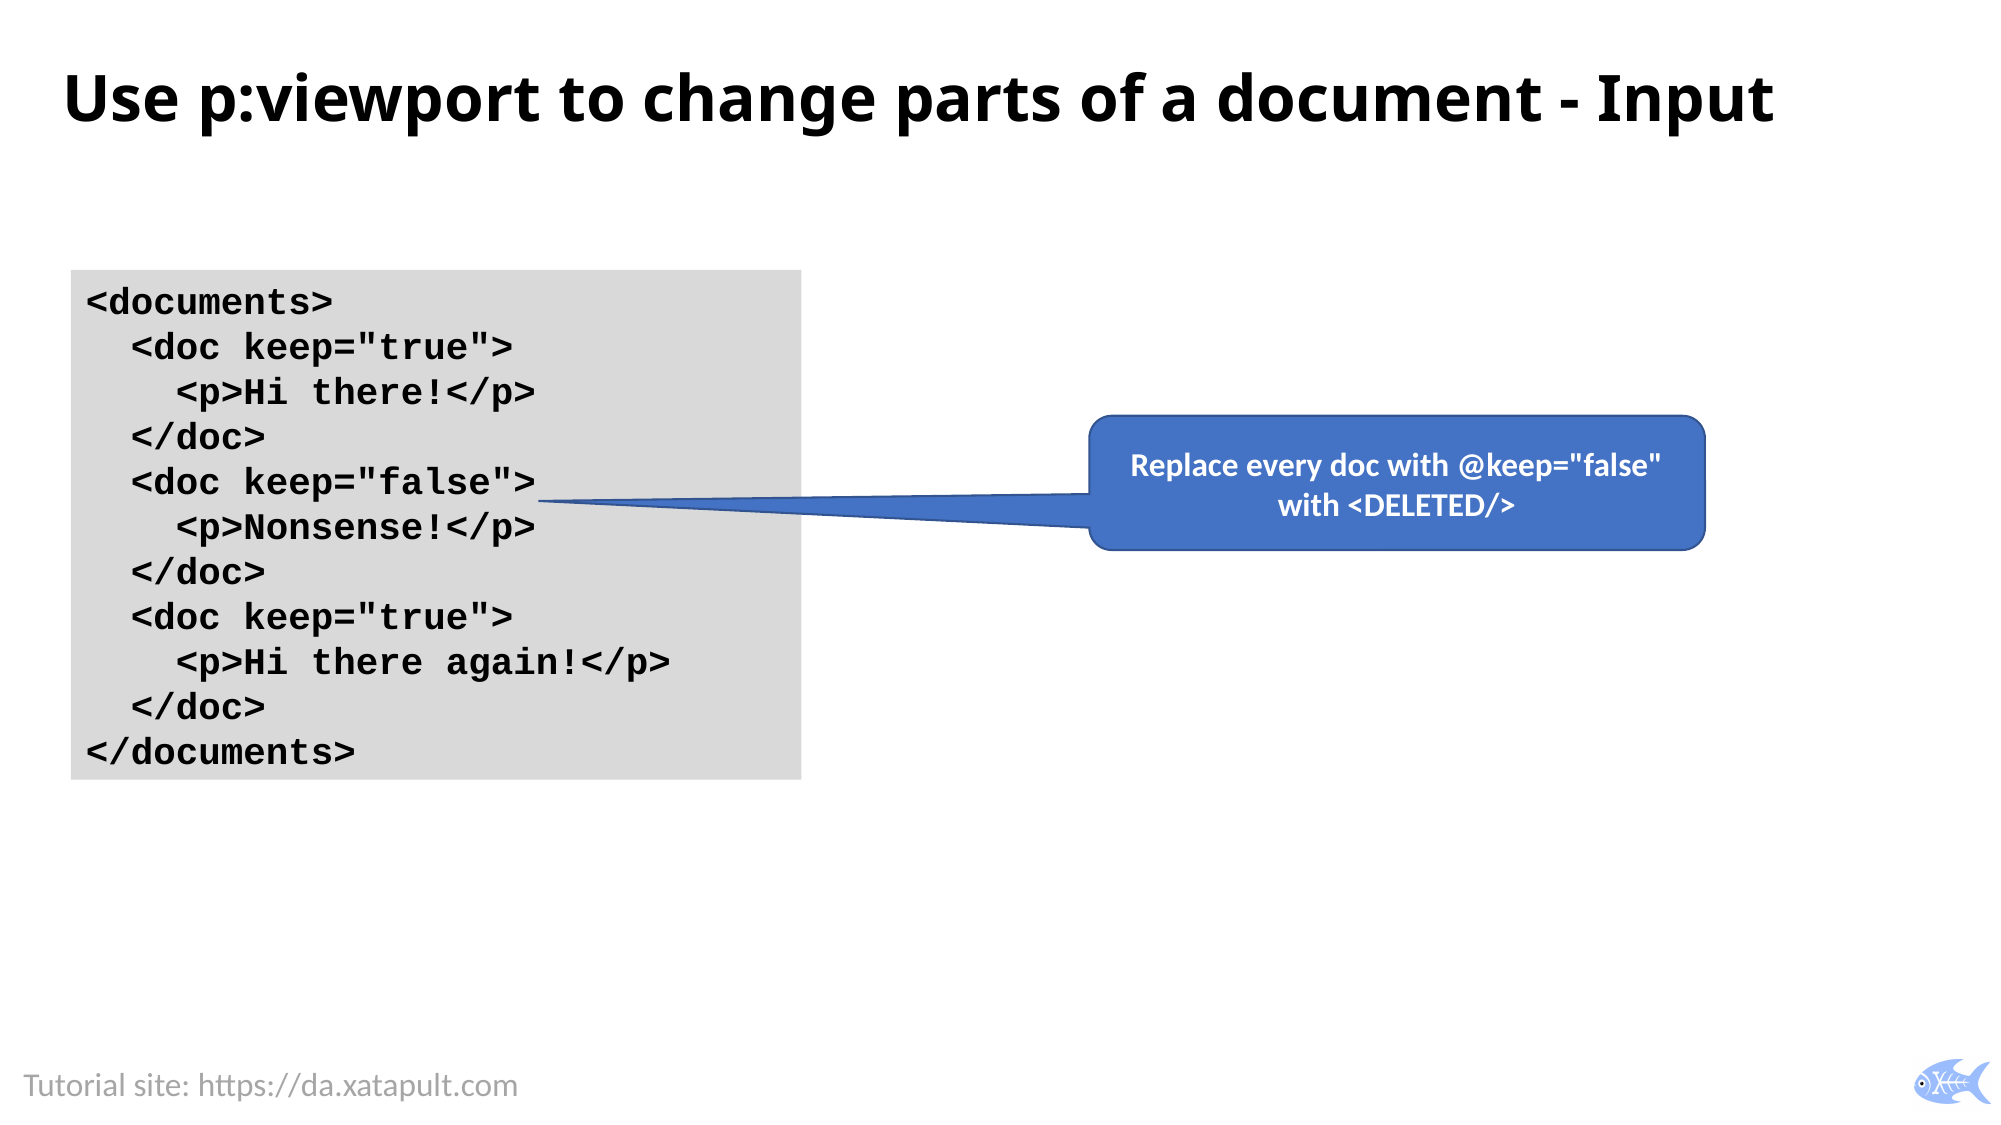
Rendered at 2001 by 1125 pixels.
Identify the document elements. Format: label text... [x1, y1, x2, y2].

title Use p:viewport to change parts of a document - Input [47, 29, 1953, 172]
text_box Replace every doc with @keep="false" with <DELETED/> [538, 414, 1707, 552]
picture [1913, 1055, 1992, 1111]
text_box <documents> <doc keep="true"> <p>Hi there!</p> </doc> <doc keep="false"> <p>Nonsense!</p> </doc> <doc keep="true"> <p>Hi there again!</p> </doc> </documents> [70, 269, 802, 780]
